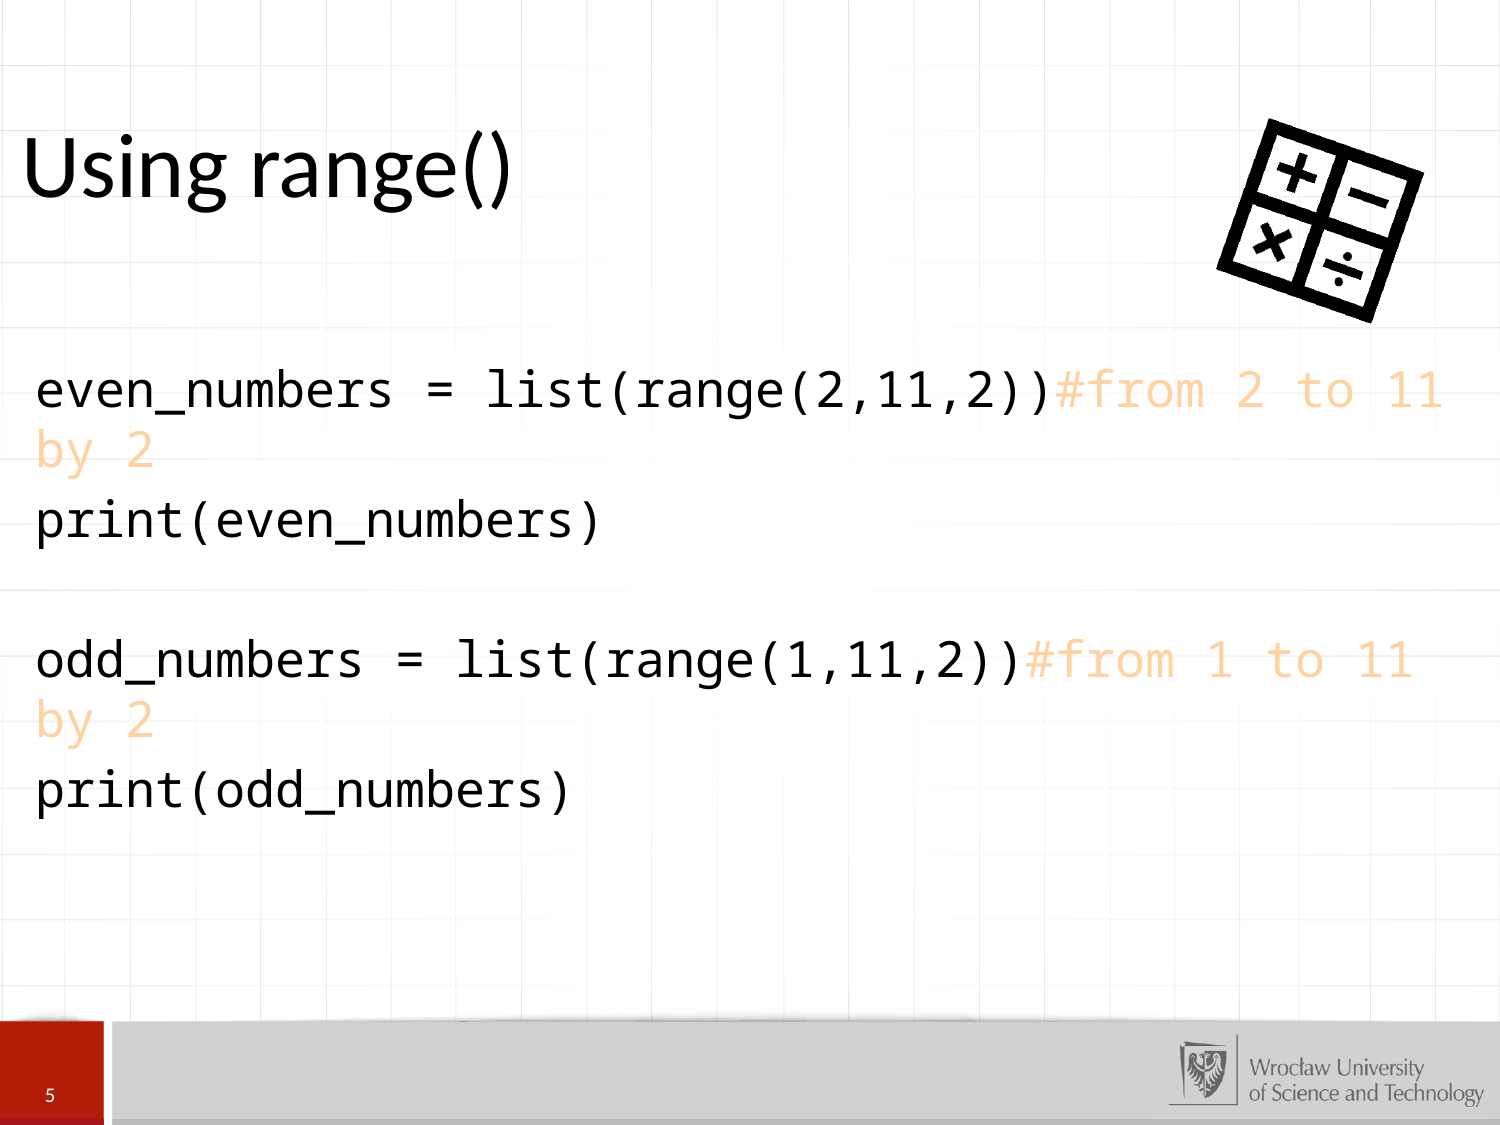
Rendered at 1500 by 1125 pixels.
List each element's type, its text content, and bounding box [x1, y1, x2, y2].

list Using range() [1266, 90, 1484, 232]
picture [0, 0, 1500, 1125]
list Using range() [21, 90, 1255, 232]
text_box even_numbers = list(range(2,11,2))#from 2 to 11 by 2 print(even_numbers) odd_numbers = list(range(1,11,2))#from 1 to 11 by 2 print(odd_numbers) [35, 349, 1483, 1035]
